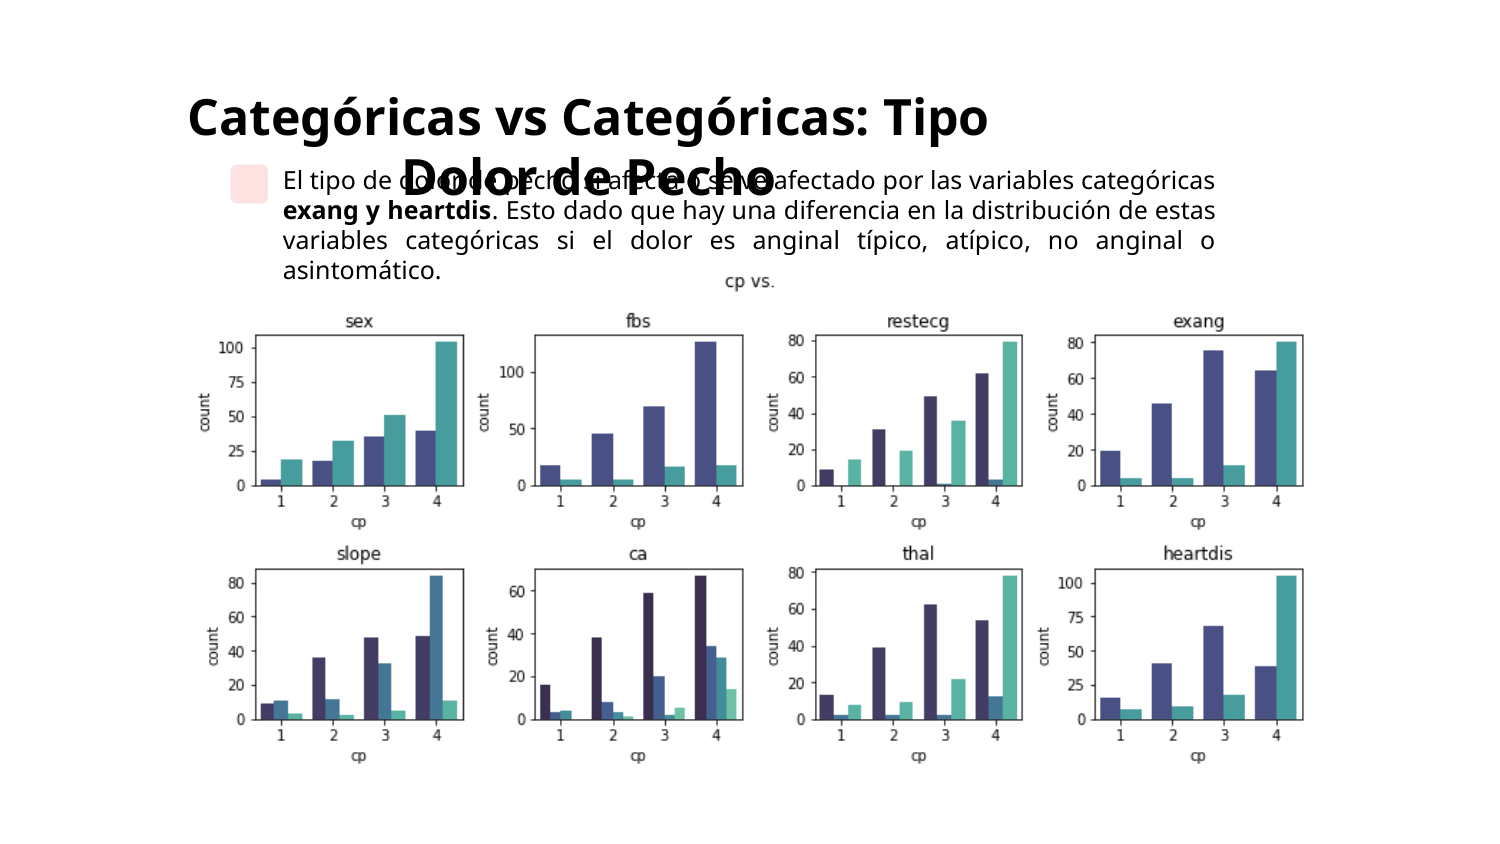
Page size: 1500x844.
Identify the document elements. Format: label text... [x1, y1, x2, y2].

picture [188, 263, 1312, 774]
title Categóricas vs Categóricas: Tipo Dolor de Pecho [106, 70, 1072, 165]
text_box El tipo de dolor de pecho si afecta o se ve afectado por las variables categóricas exang y heartdis. Esto dado que hay una diferencia en la distribución de estas variables categóricas si el dolor es anginal típico, atípico, no anginal o asintomático. [267, 160, 1233, 261]
text_box [230, 164, 268, 204]
